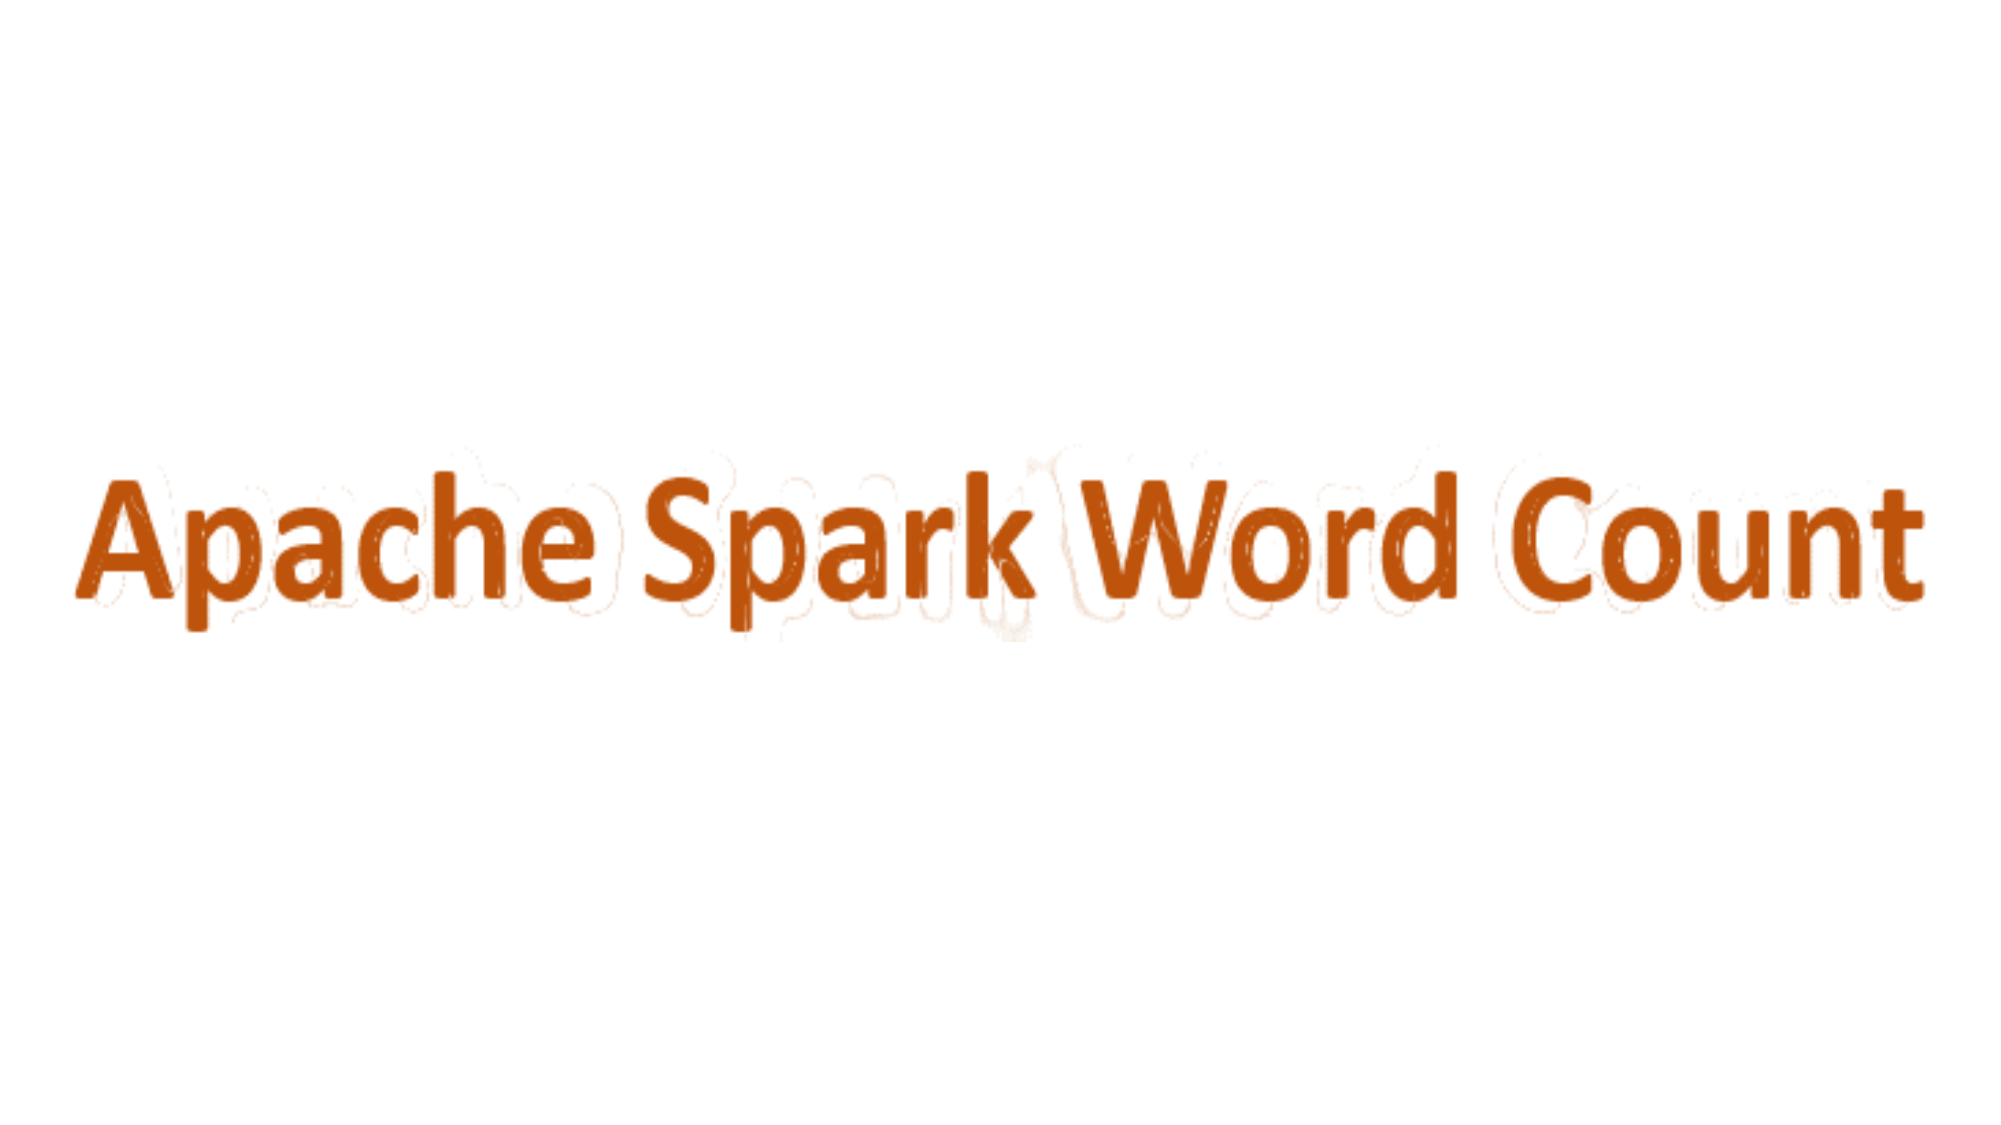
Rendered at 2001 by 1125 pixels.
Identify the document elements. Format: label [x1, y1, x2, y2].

picture [52, 442, 1967, 642]
